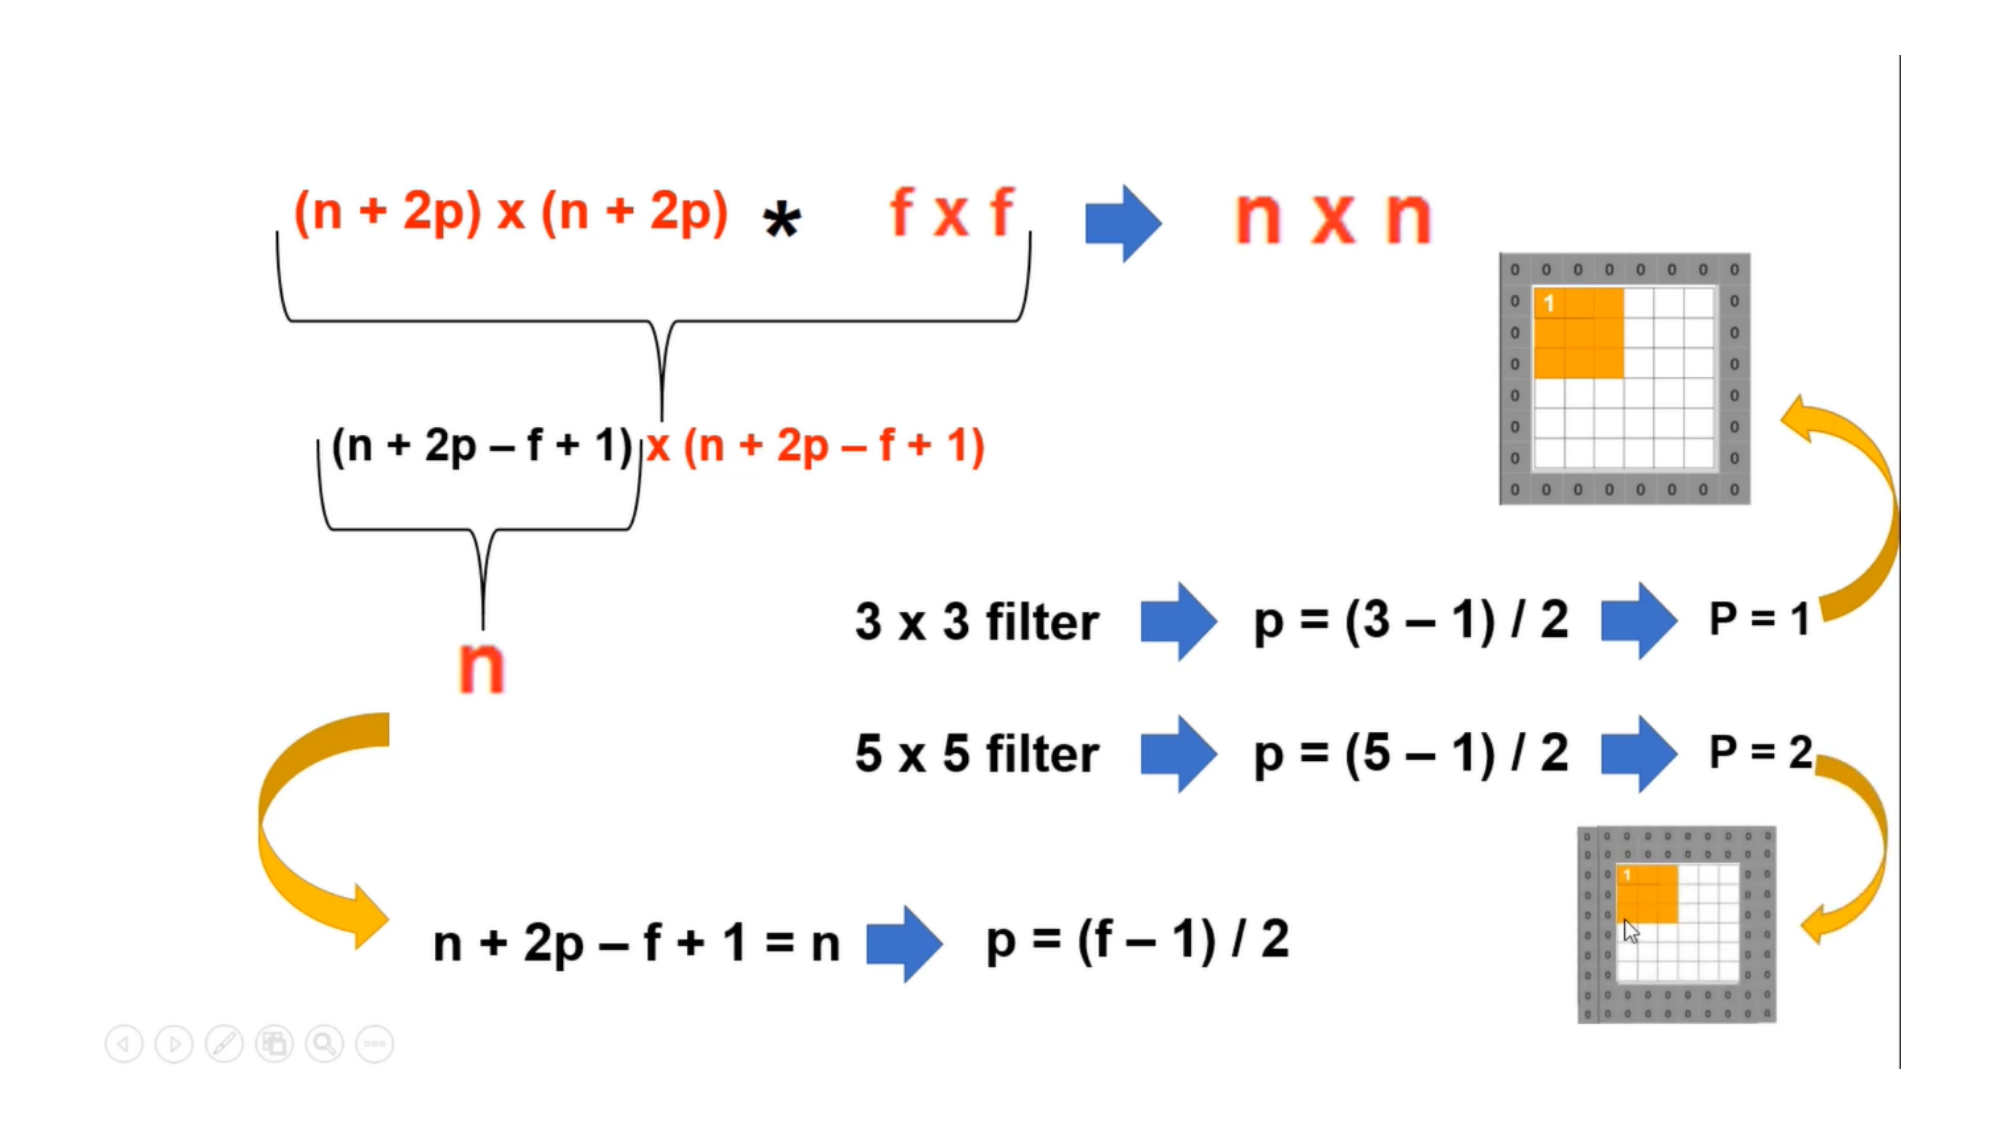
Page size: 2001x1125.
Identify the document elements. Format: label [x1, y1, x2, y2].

list [98, 55, 1901, 1070]
